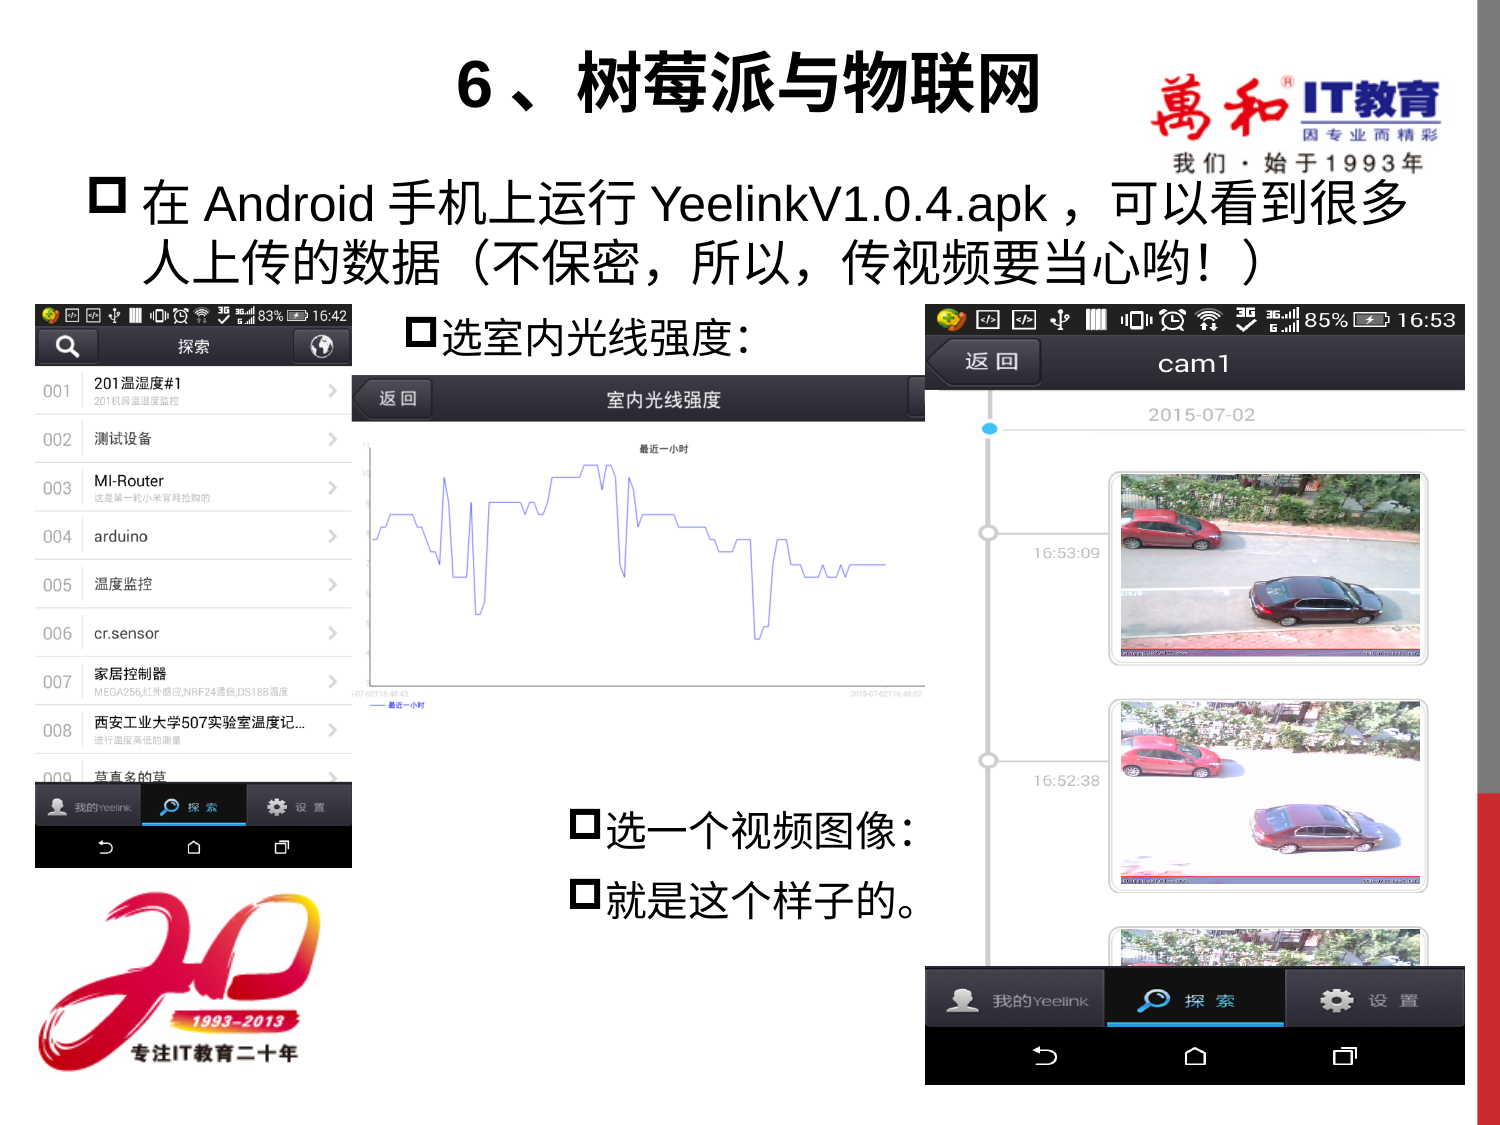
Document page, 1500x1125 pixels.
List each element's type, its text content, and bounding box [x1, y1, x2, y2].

text_box 选室内光线强度： [387, 304, 492, 370]
text_box 选一个视频图像： [878, 796, 920, 862]
list 在Android手机上运行YeelinkV1.0.4.apk，可以看到很多人上传的数据（不保密，所以，传视频要当心哟！） [70, 163, 1459, 247]
picture [0, 0, 1500, 1125]
text_box 就是这个样子的。 [551, 867, 920, 932]
title 6、树莓派与物联网 [74, 37, 1426, 130]
